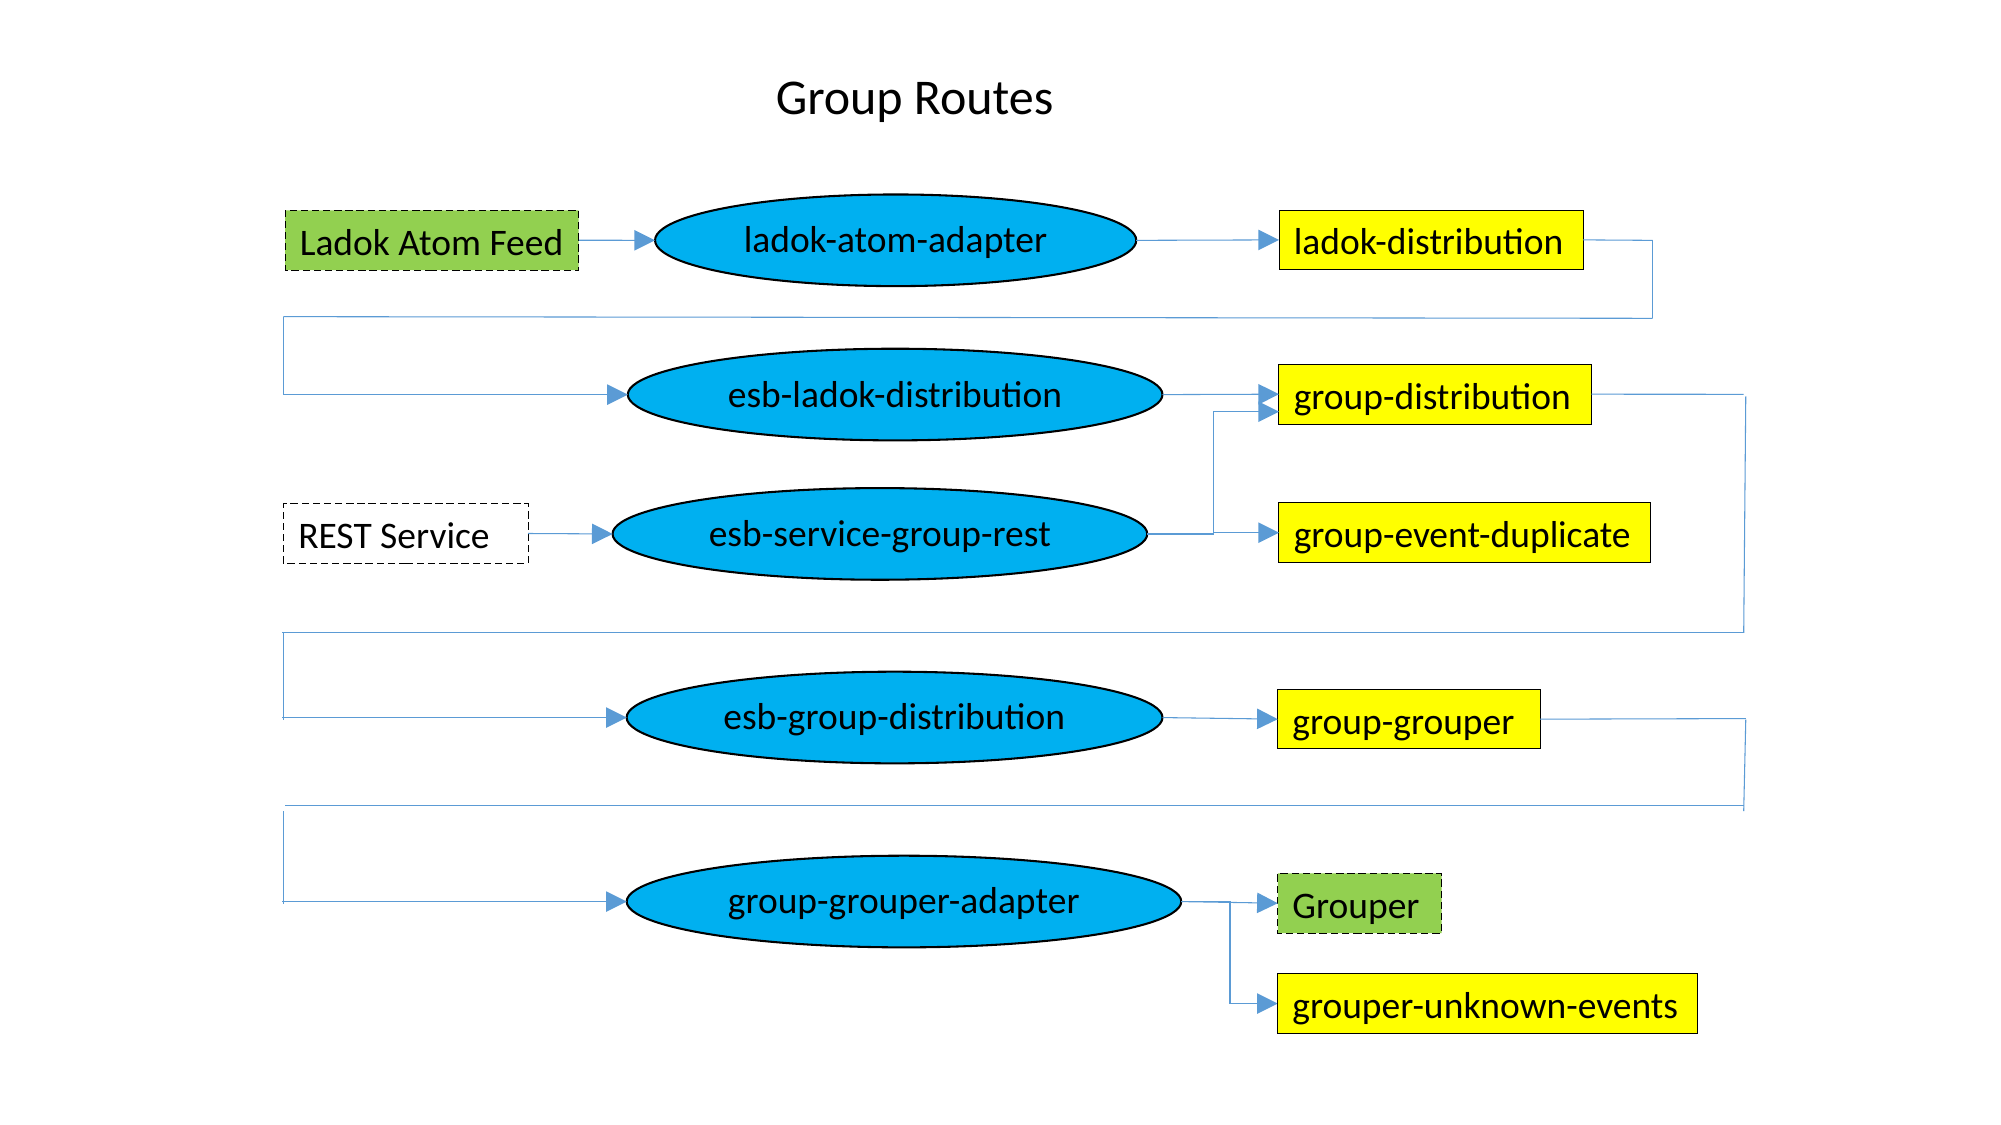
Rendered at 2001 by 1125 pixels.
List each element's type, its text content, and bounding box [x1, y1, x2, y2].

text_box esb-group-distribution [625, 670, 1164, 765]
text_box group-event-duplicate [1278, 502, 1651, 563]
text_box Grouper [1277, 873, 1442, 934]
text_box ladok-atom-adapter [654, 193, 1138, 288]
text_box group-grouper [1277, 689, 1541, 749]
text_box esb-service-group-rest [611, 487, 1149, 581]
text_box Ladok Atom Feed [285, 210, 579, 271]
text_box REST Service [283, 503, 529, 564]
text_box grouper-unknown-events [1277, 973, 1698, 1034]
text_box ladok-distribution [1279, 210, 1584, 270]
text_box group-grouper-adapter [625, 854, 1183, 949]
text_box esb-ladok-distribution [627, 347, 1164, 442]
text_box group-distribution [1278, 364, 1592, 425]
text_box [1181, 901, 1278, 1004]
text_box Group Routes [761, 57, 1069, 133]
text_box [1147, 411, 1279, 534]
